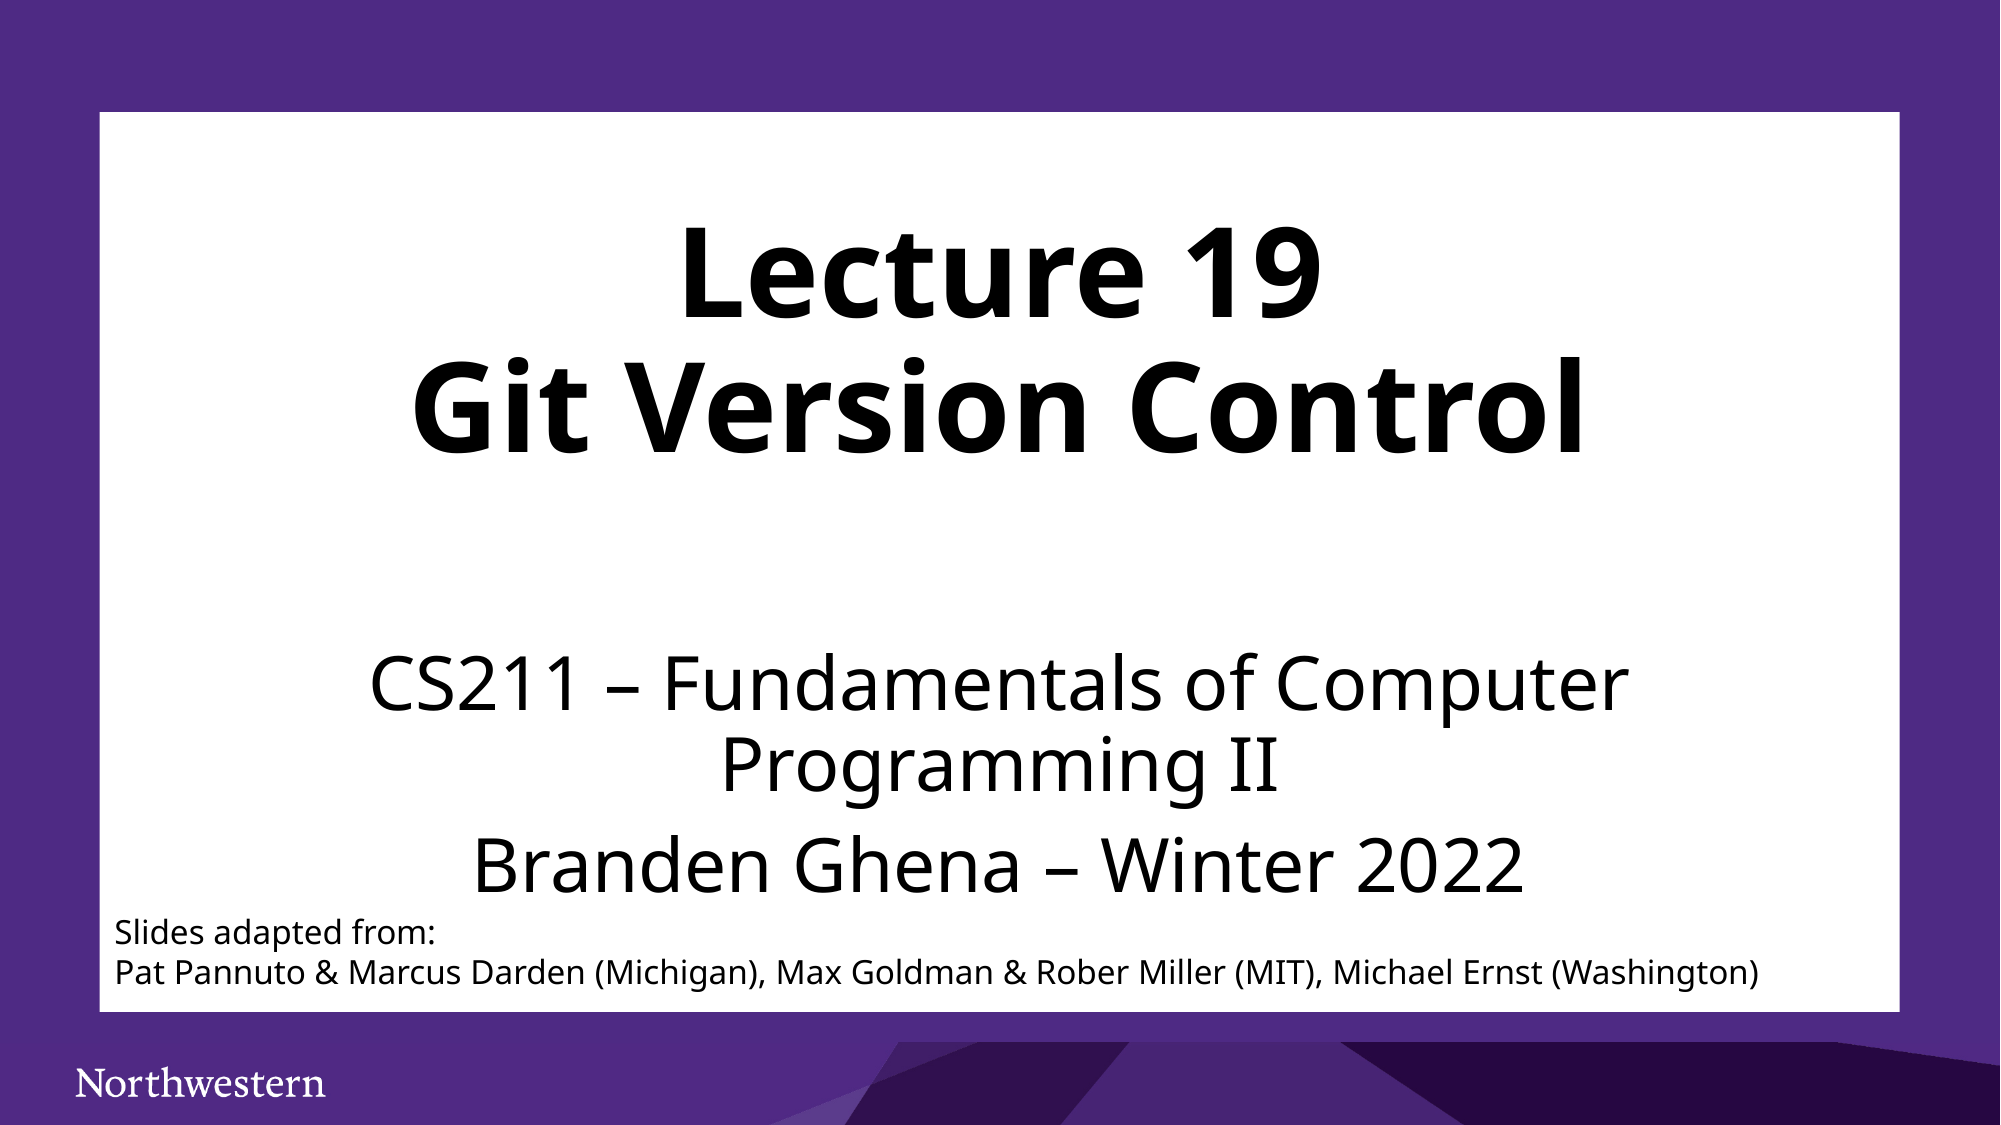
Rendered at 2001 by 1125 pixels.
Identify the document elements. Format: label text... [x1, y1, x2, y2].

picture [0, 1042, 2000, 1125]
text_box Slides adapted from: Pat Pannuto & Marcus Darden (Michigan), Max Goldman & Rober Miller (MIT), Michael Ernst (Washington) [99, 904, 1900, 999]
title Lecture 19 Git Version Control [99, 112, 1900, 488]
subtitle CS211 – Fundamentals of Computer Programming II Branden Ghena – Winter 2022 [99, 637, 1900, 863]
